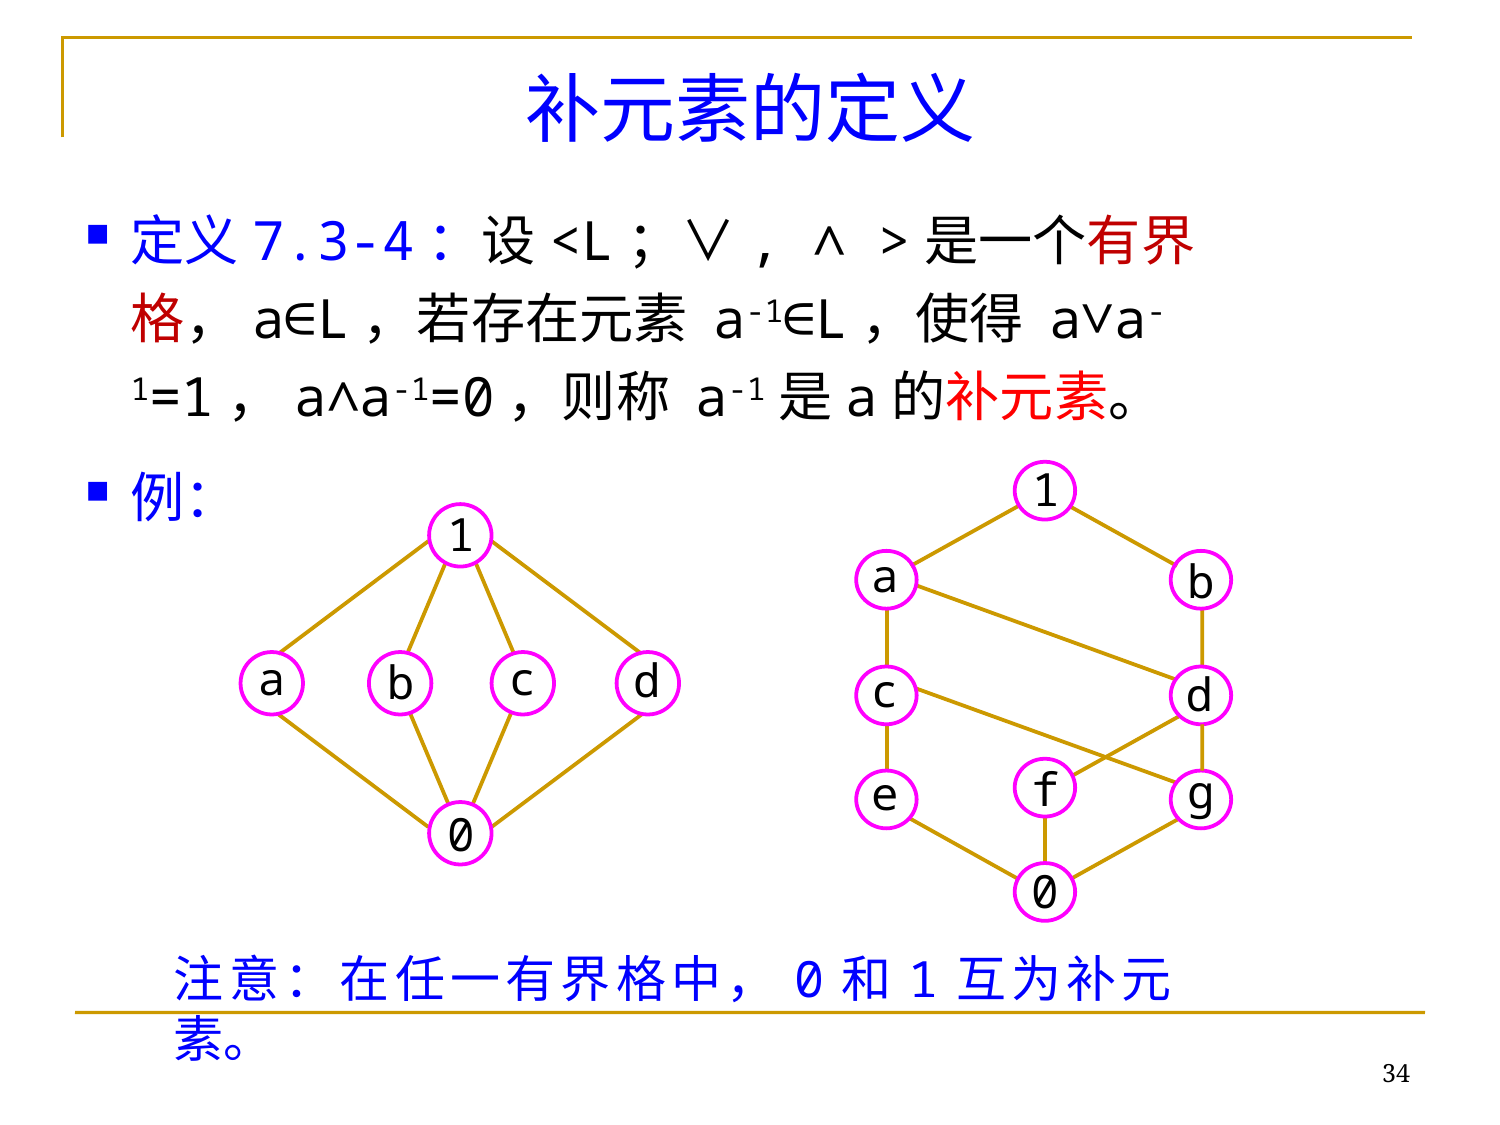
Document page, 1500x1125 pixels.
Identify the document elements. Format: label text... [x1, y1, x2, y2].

slide_number 34 [1074, 1023, 1426, 1100]
text_box 例： [70, 456, 271, 536]
text_box 定义7.3-4：设<L；∨, ∧ >是一个有界格，a∈L，若存在元素 a-1∈L，使得 a∨a-1=1，a∧a-1=0，则称 a-1是a的补元素。 [70, 185, 1447, 435]
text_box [240, 503, 680, 865]
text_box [855, 461, 1232, 922]
text_box 补元素的定义 [167, 54, 1333, 160]
text_box 注意：在任一有界格中，0和1互为补元素。 [159, 940, 1187, 1076]
